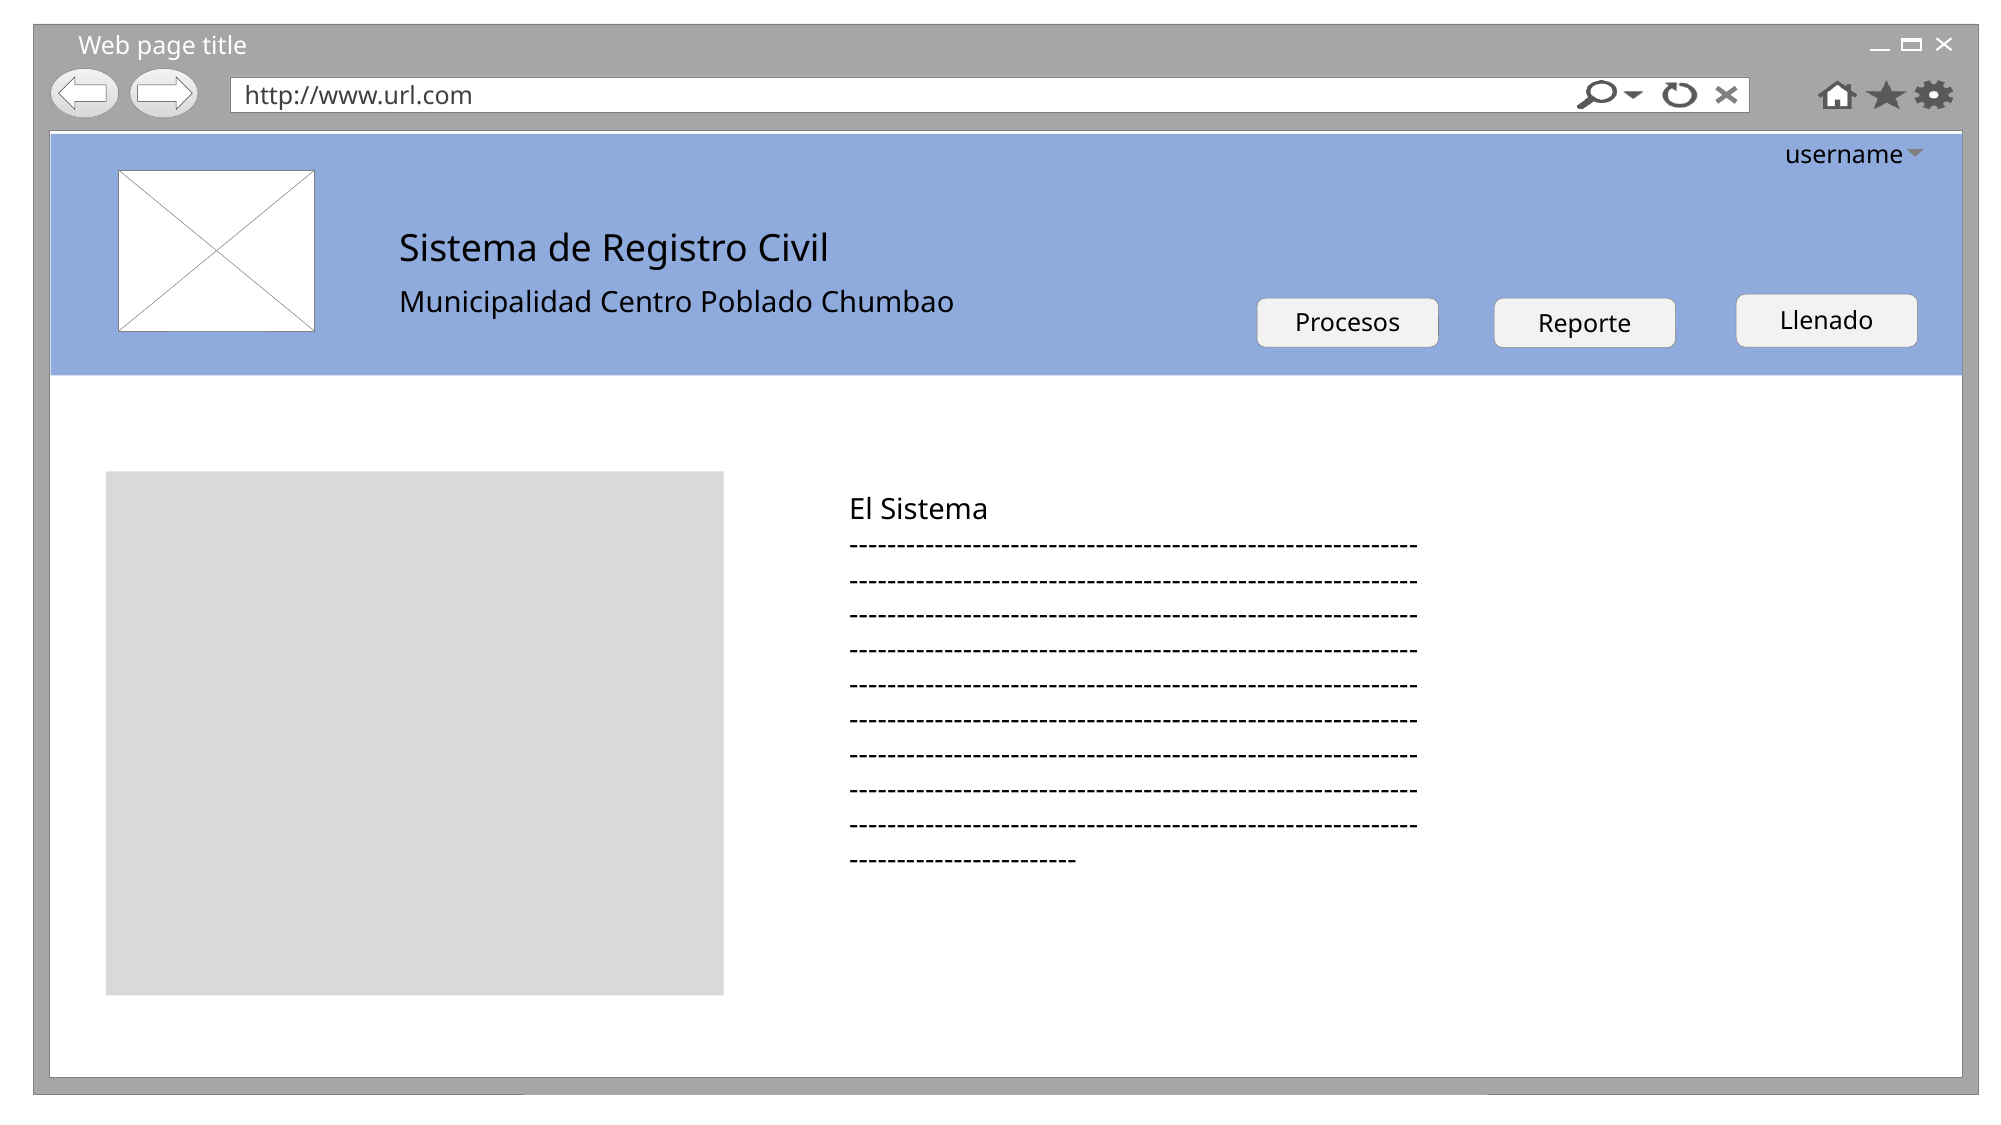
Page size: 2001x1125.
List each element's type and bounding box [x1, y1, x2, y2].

text_box [118, 170, 315, 332]
text_box [33, 23, 1979, 1095]
